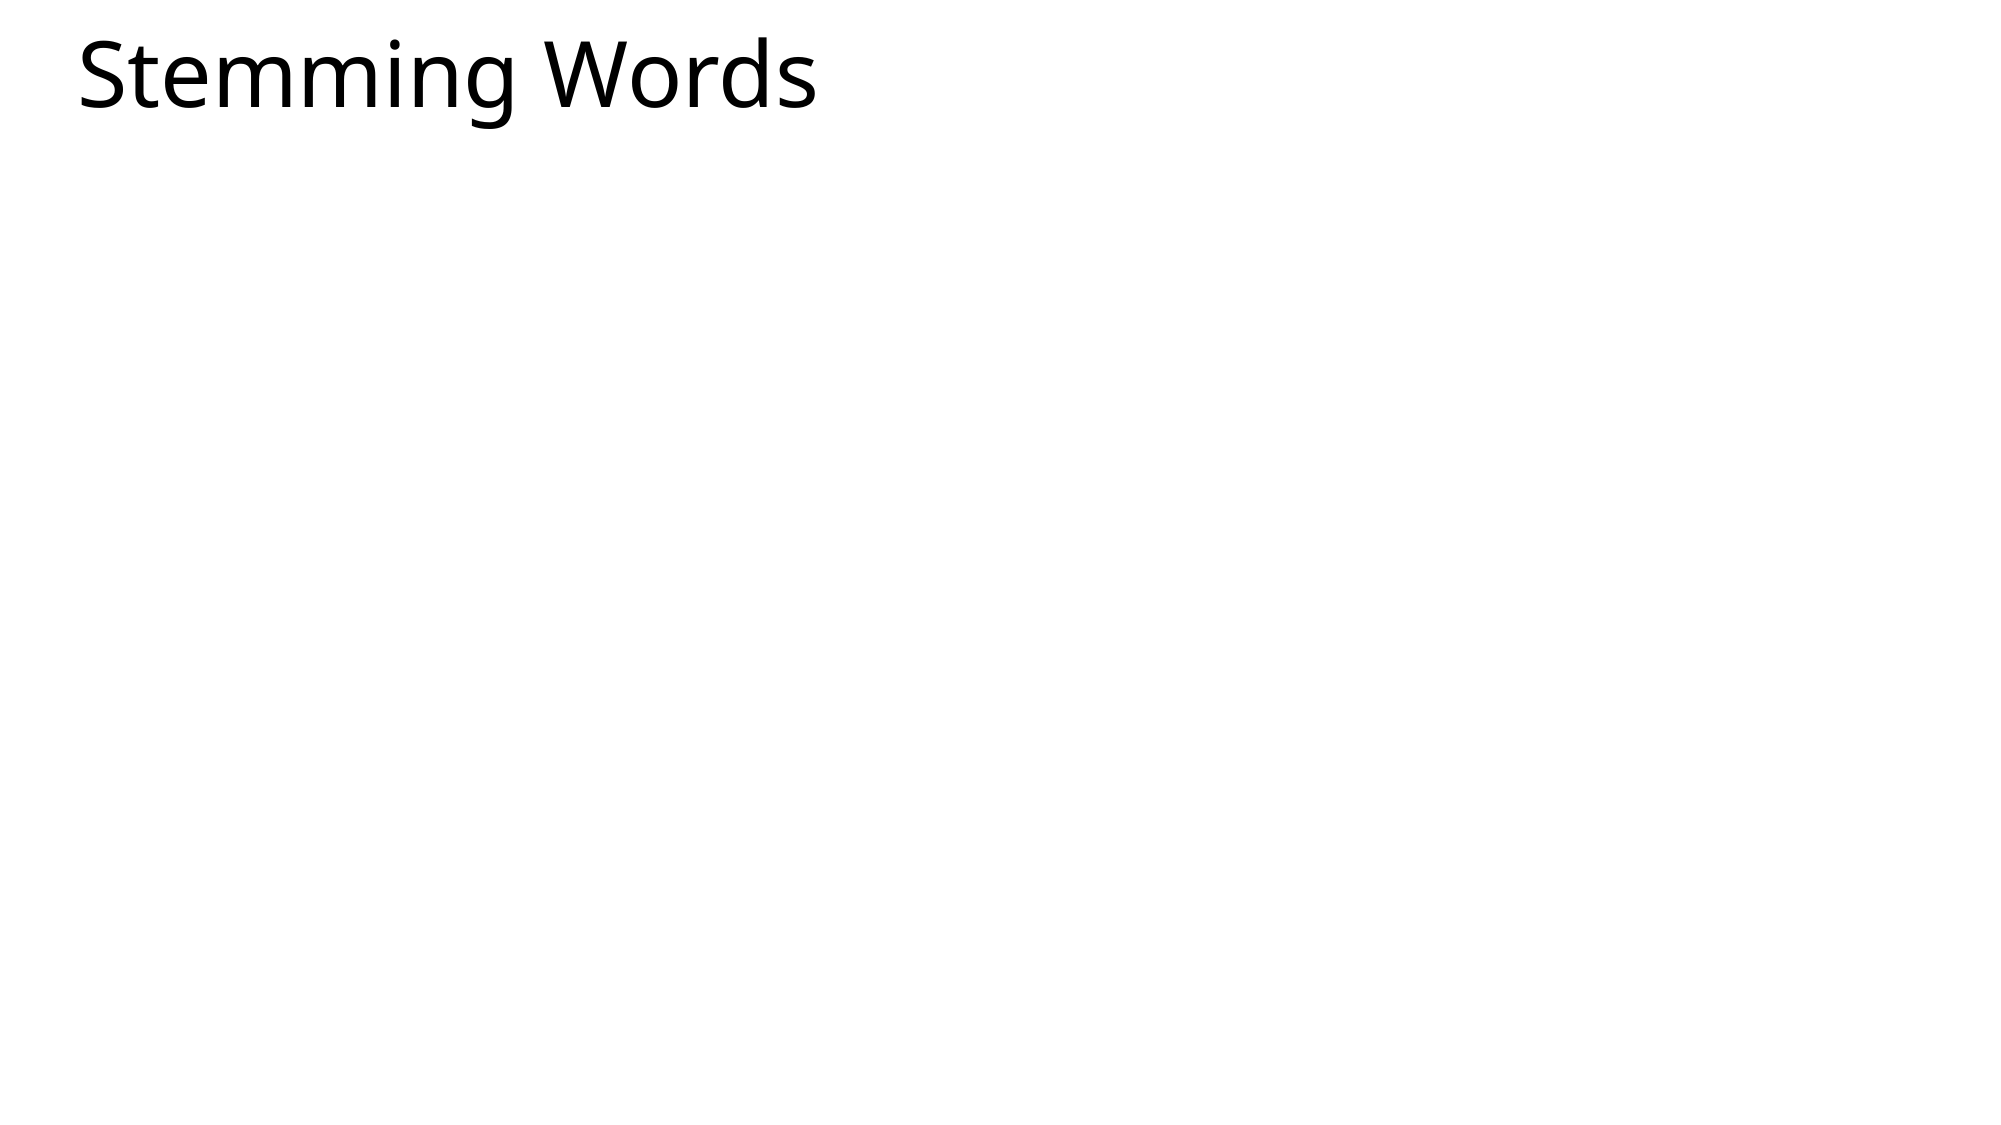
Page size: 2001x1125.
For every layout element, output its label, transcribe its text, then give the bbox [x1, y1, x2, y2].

title Stemming Words [62, 29, 1953, 205]
